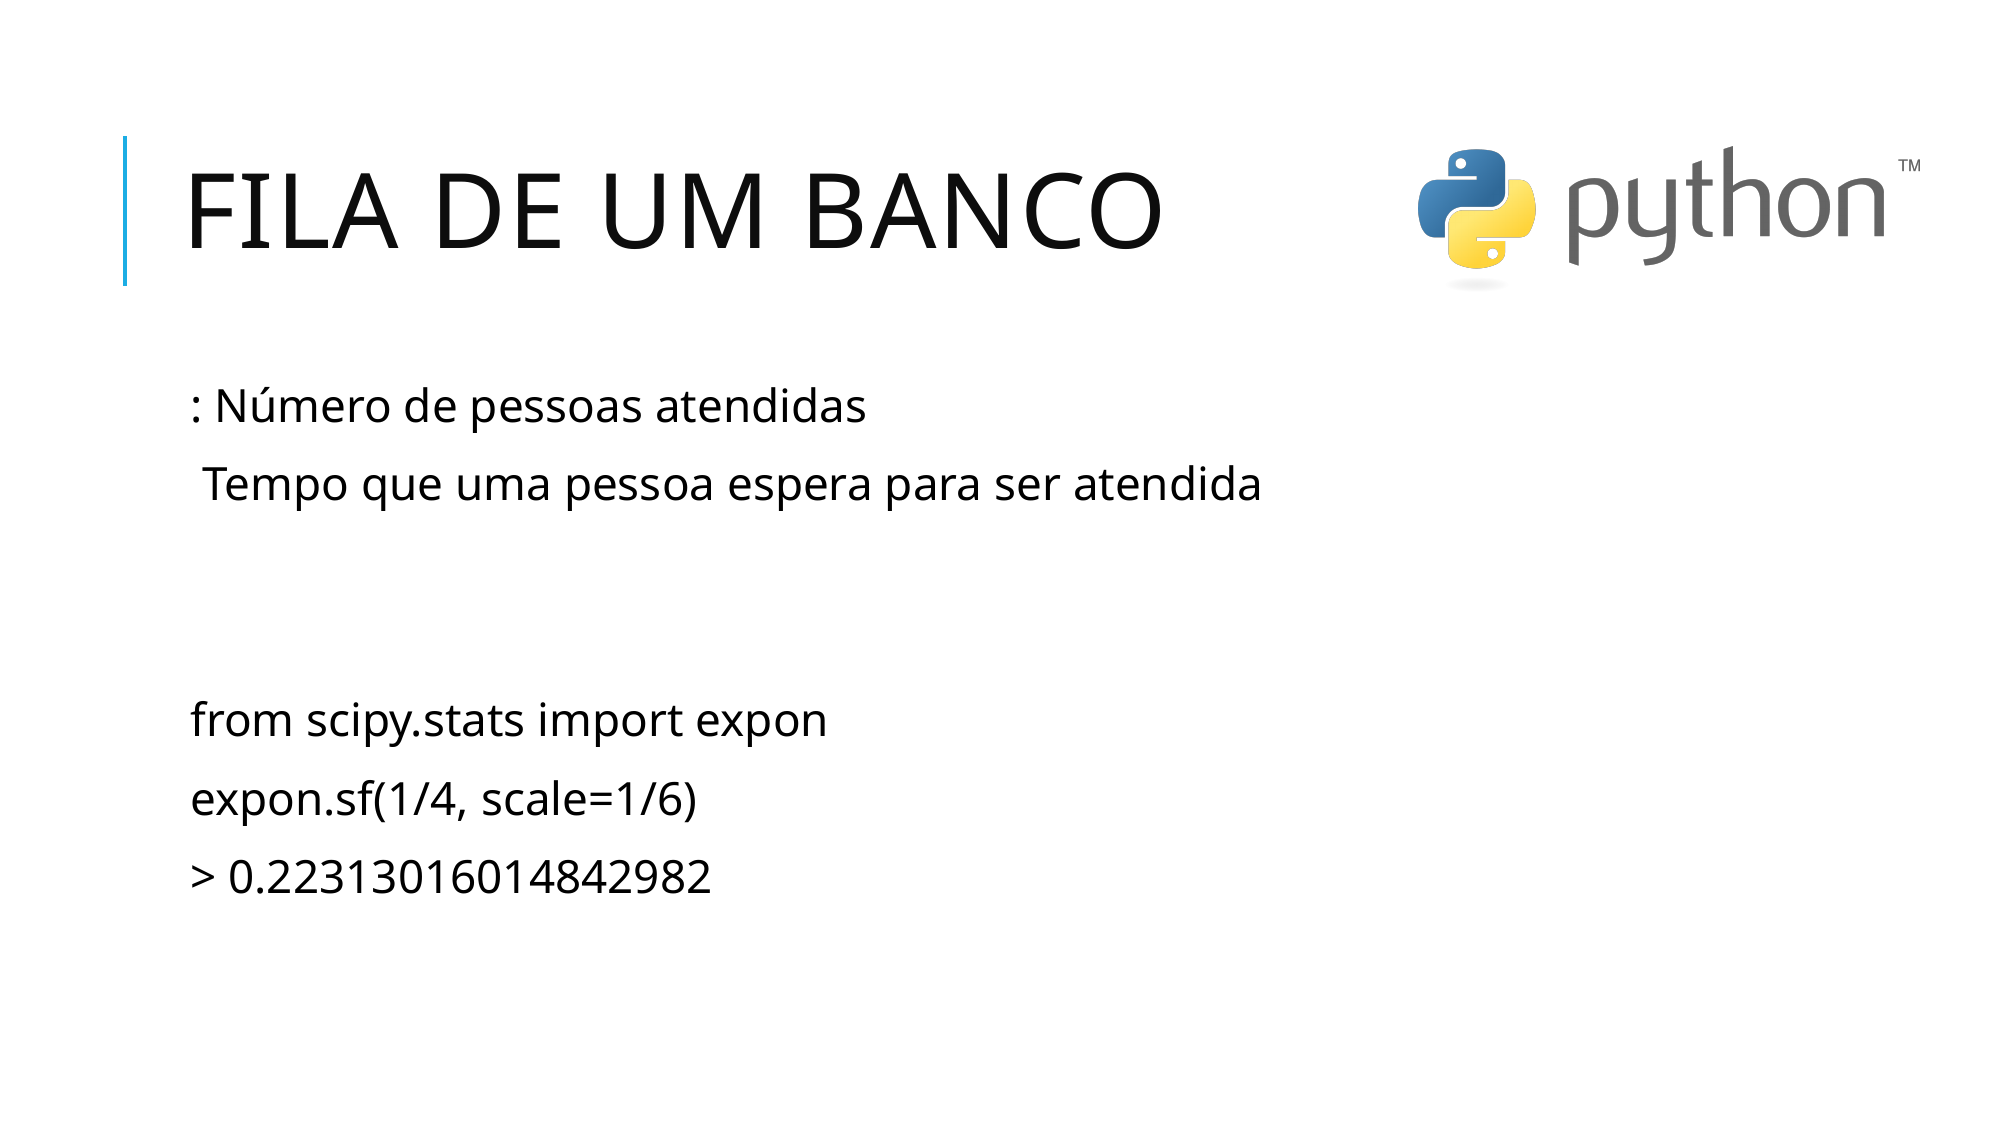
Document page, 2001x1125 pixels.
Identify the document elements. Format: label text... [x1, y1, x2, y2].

picture [1418, 145, 1921, 292]
title Fila de um banco [168, 96, 1763, 342]
